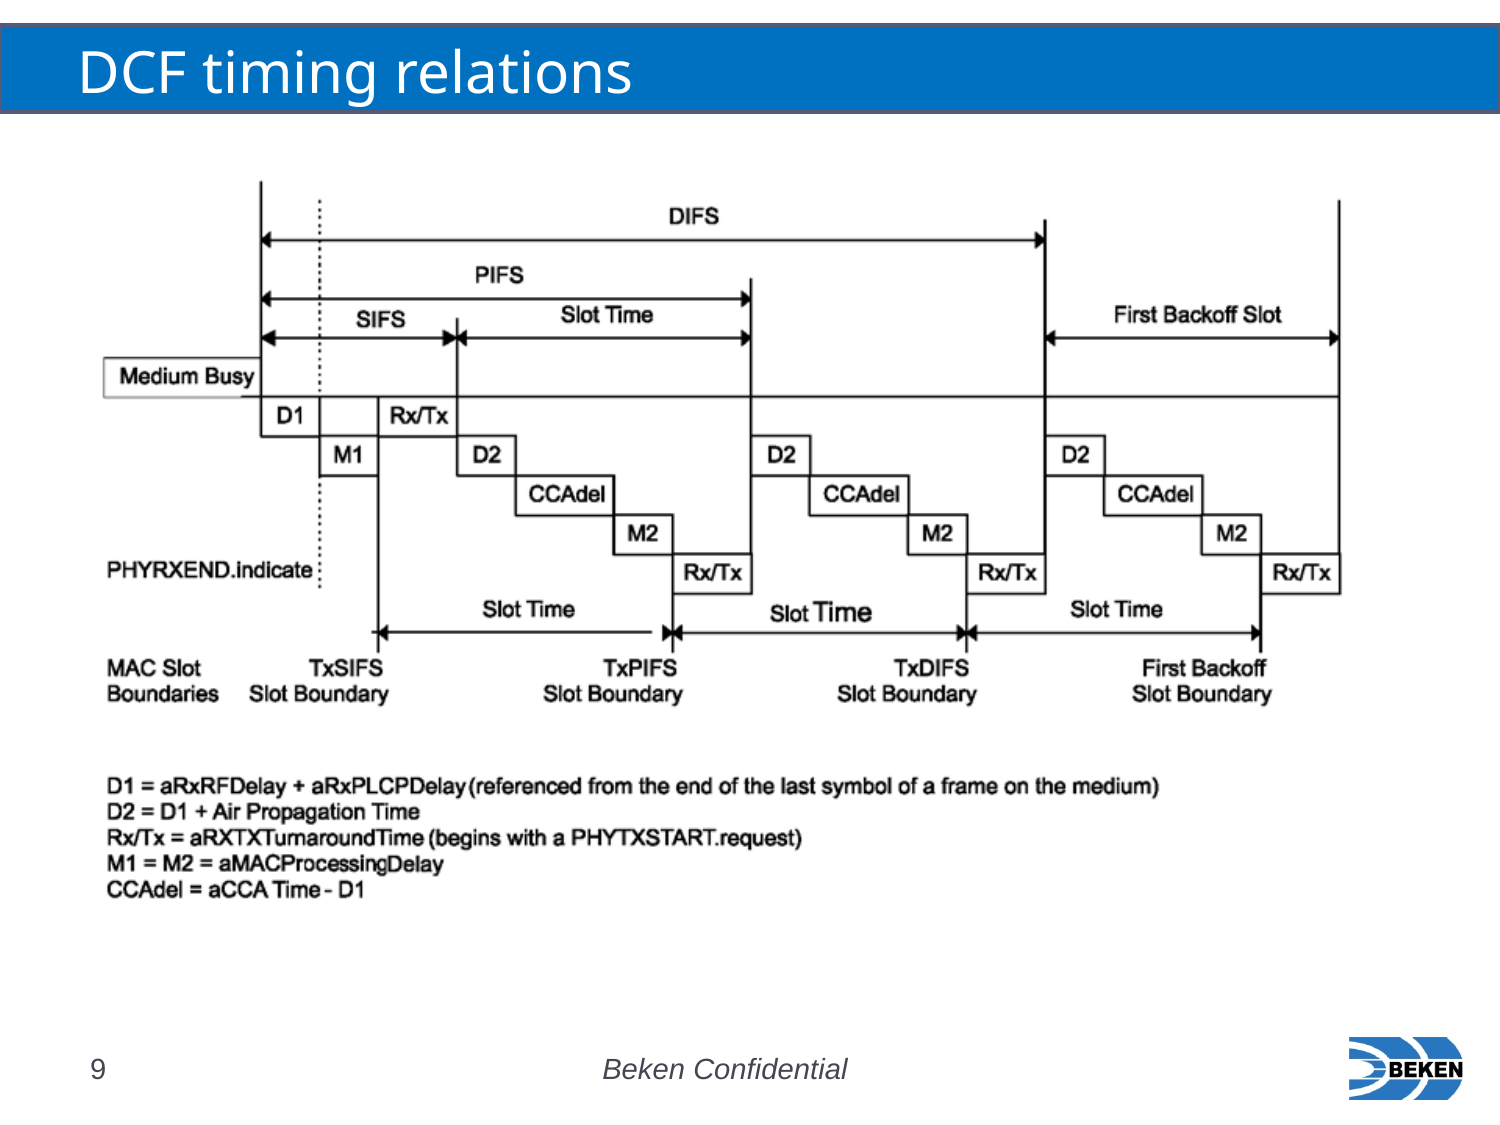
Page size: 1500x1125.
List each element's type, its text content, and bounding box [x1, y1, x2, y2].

slide_number 9 [75, 1042, 400, 1103]
picture [1349, 1037, 1463, 1100]
footer Beken Confidential [400, 1042, 1051, 1103]
picture [74, 149, 1401, 926]
title DCF timing relations [62, 24, 1413, 113]
